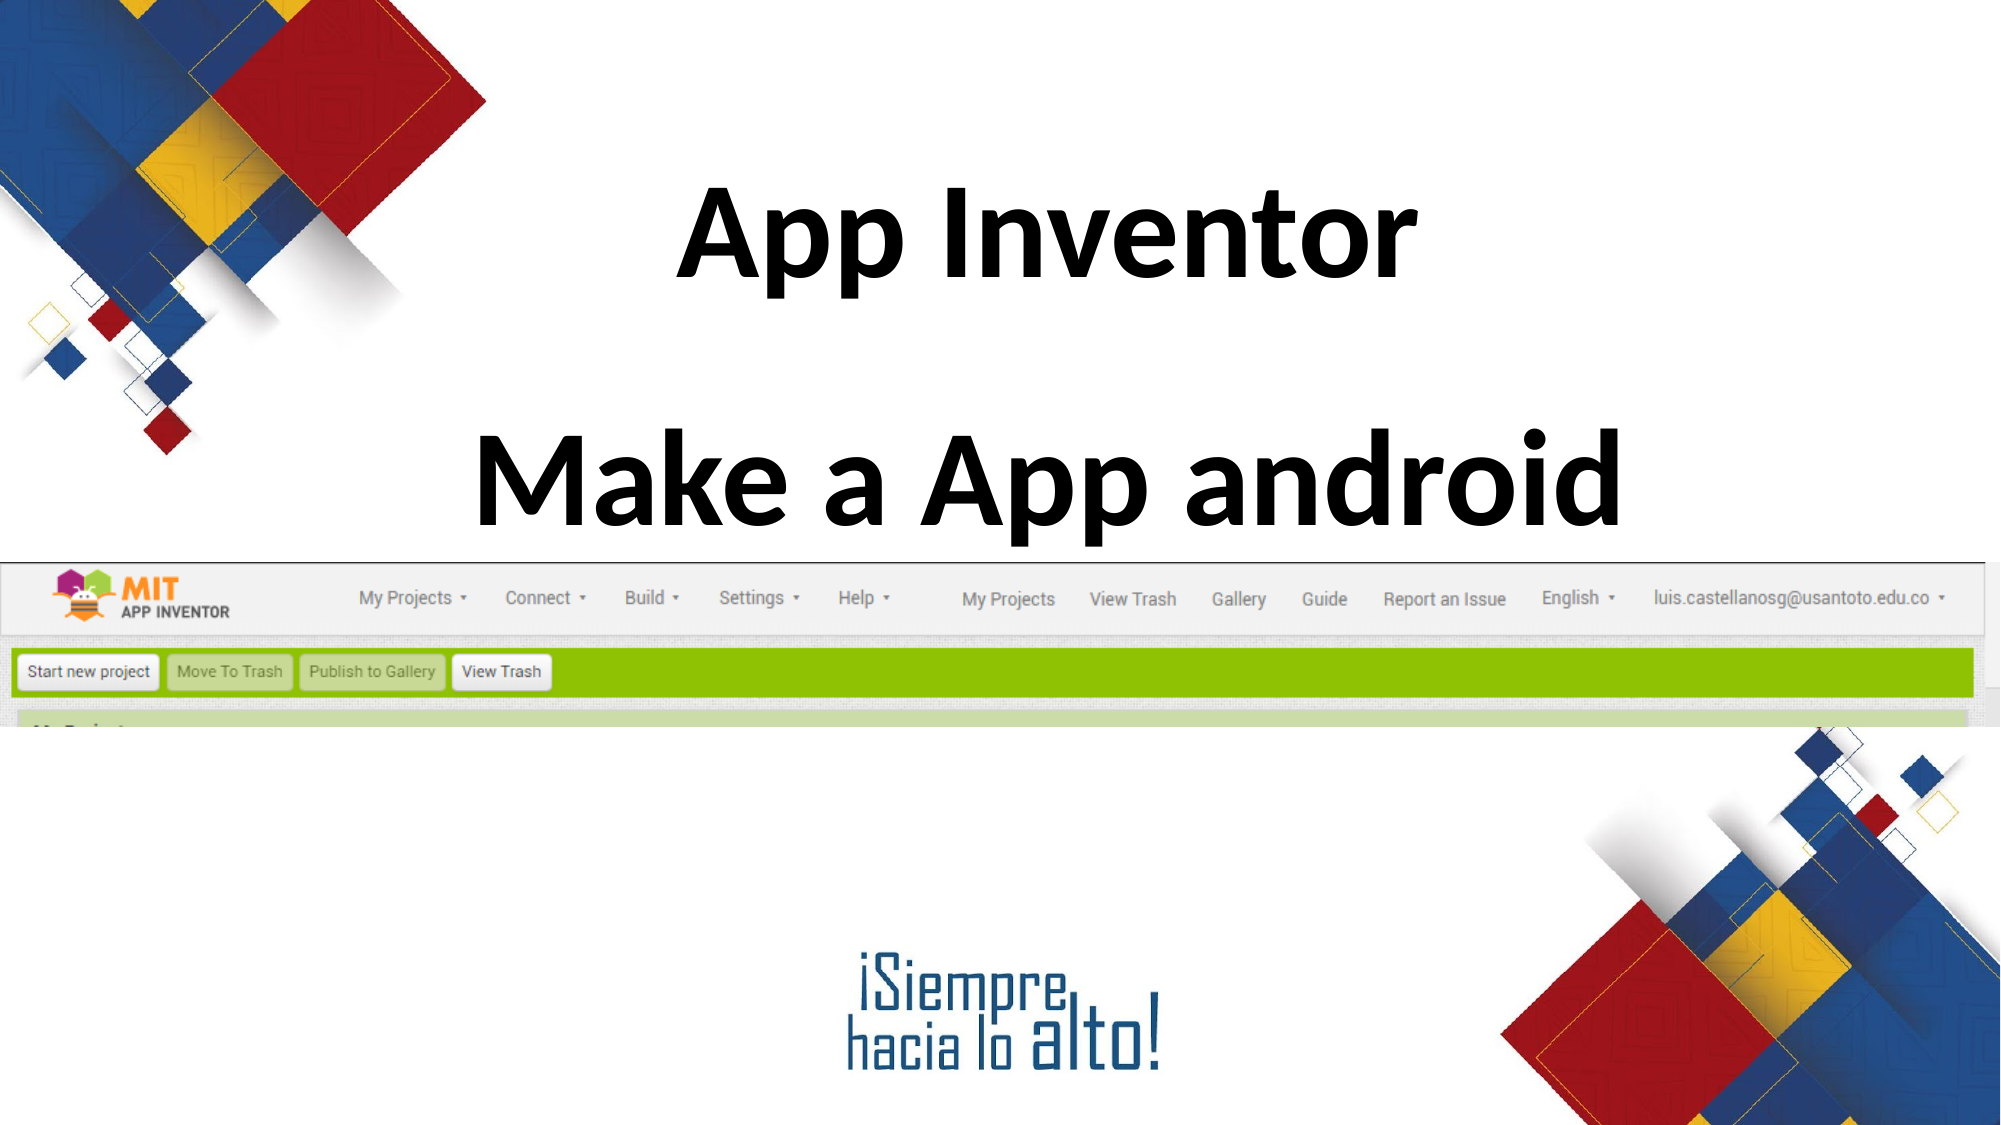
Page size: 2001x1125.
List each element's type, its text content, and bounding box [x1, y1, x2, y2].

picture [0, 0, 2001, 1125]
text_box App Inventor Make a App android [388, 50, 1710, 559]
